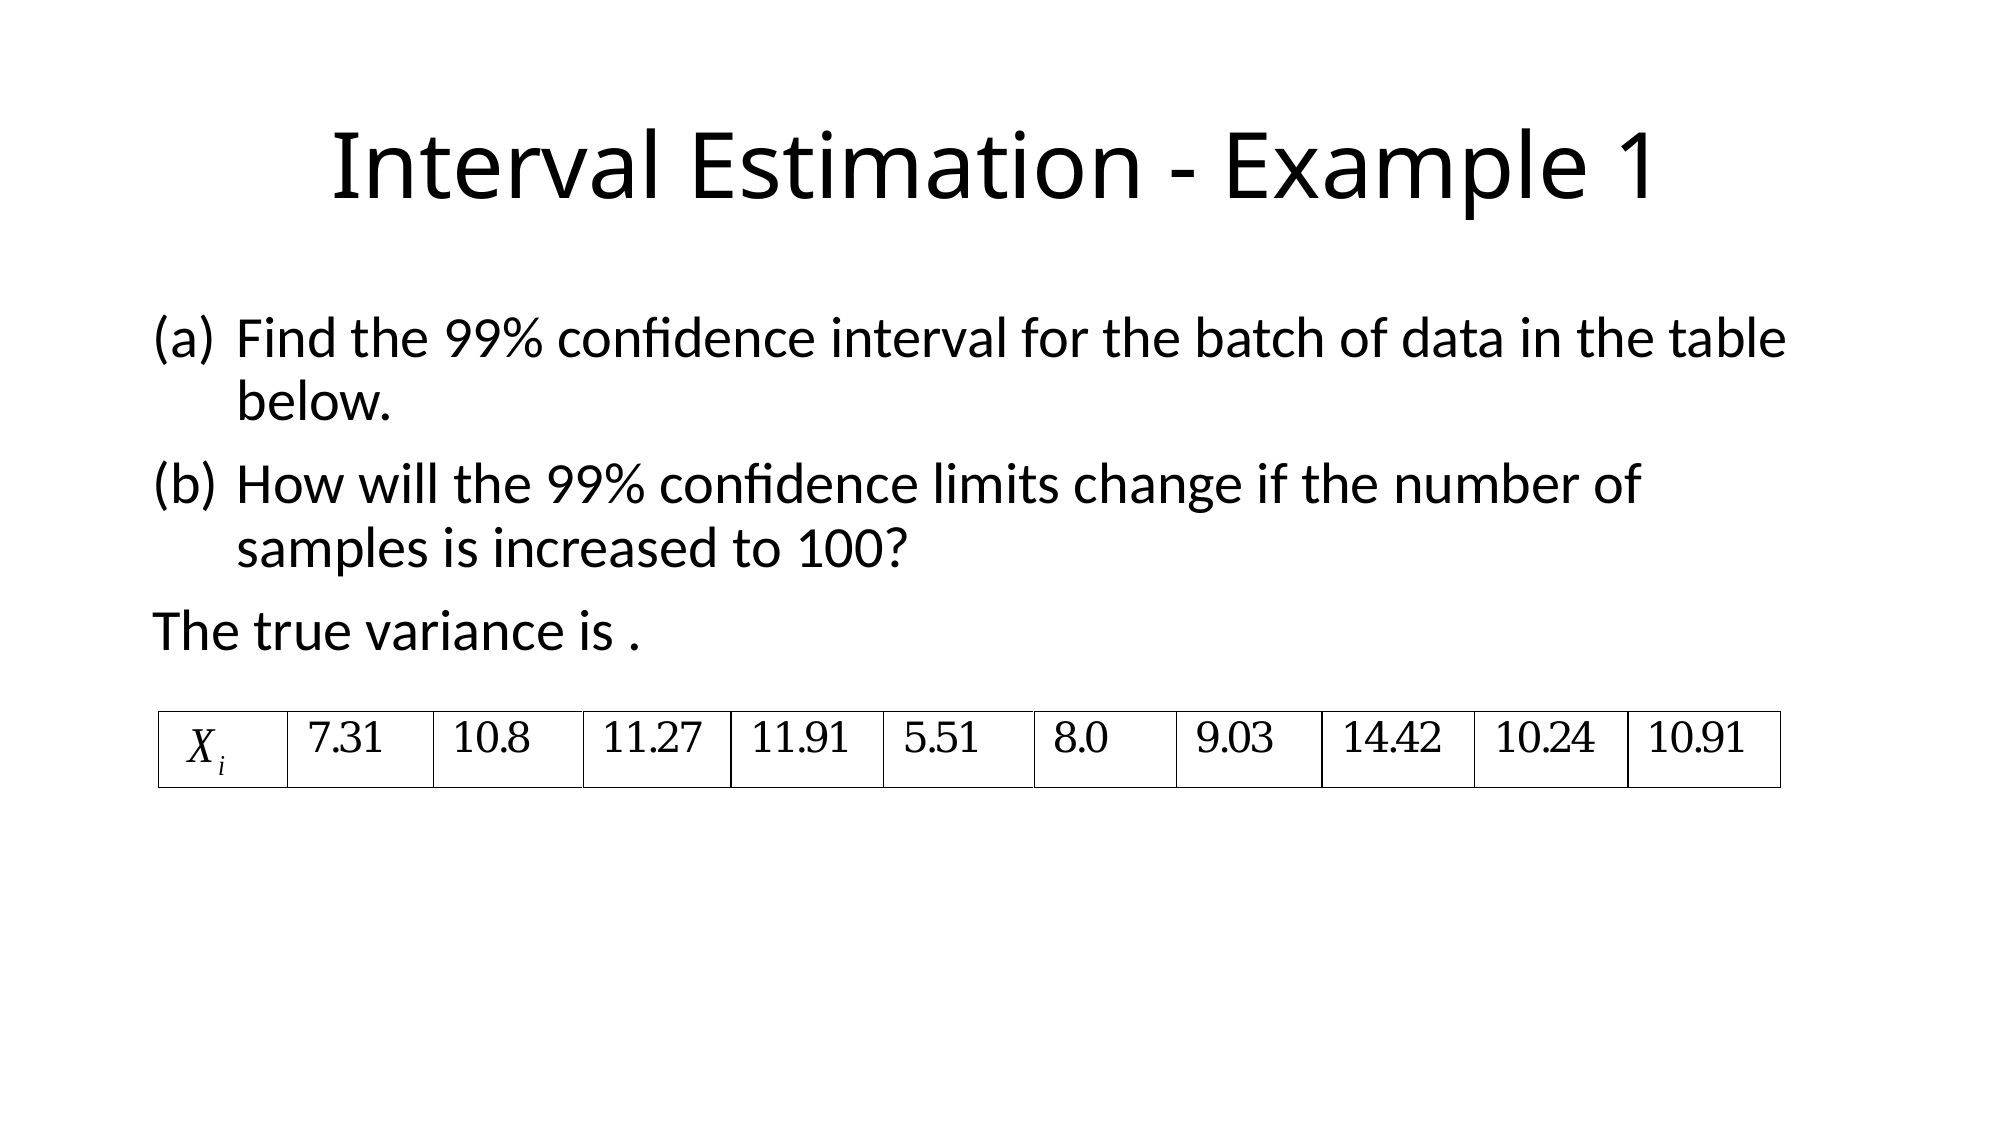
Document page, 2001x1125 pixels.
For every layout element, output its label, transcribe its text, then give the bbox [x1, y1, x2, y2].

title Interval Estimation - Example 1 [137, 59, 1863, 278]
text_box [157, 710, 1782, 868]
